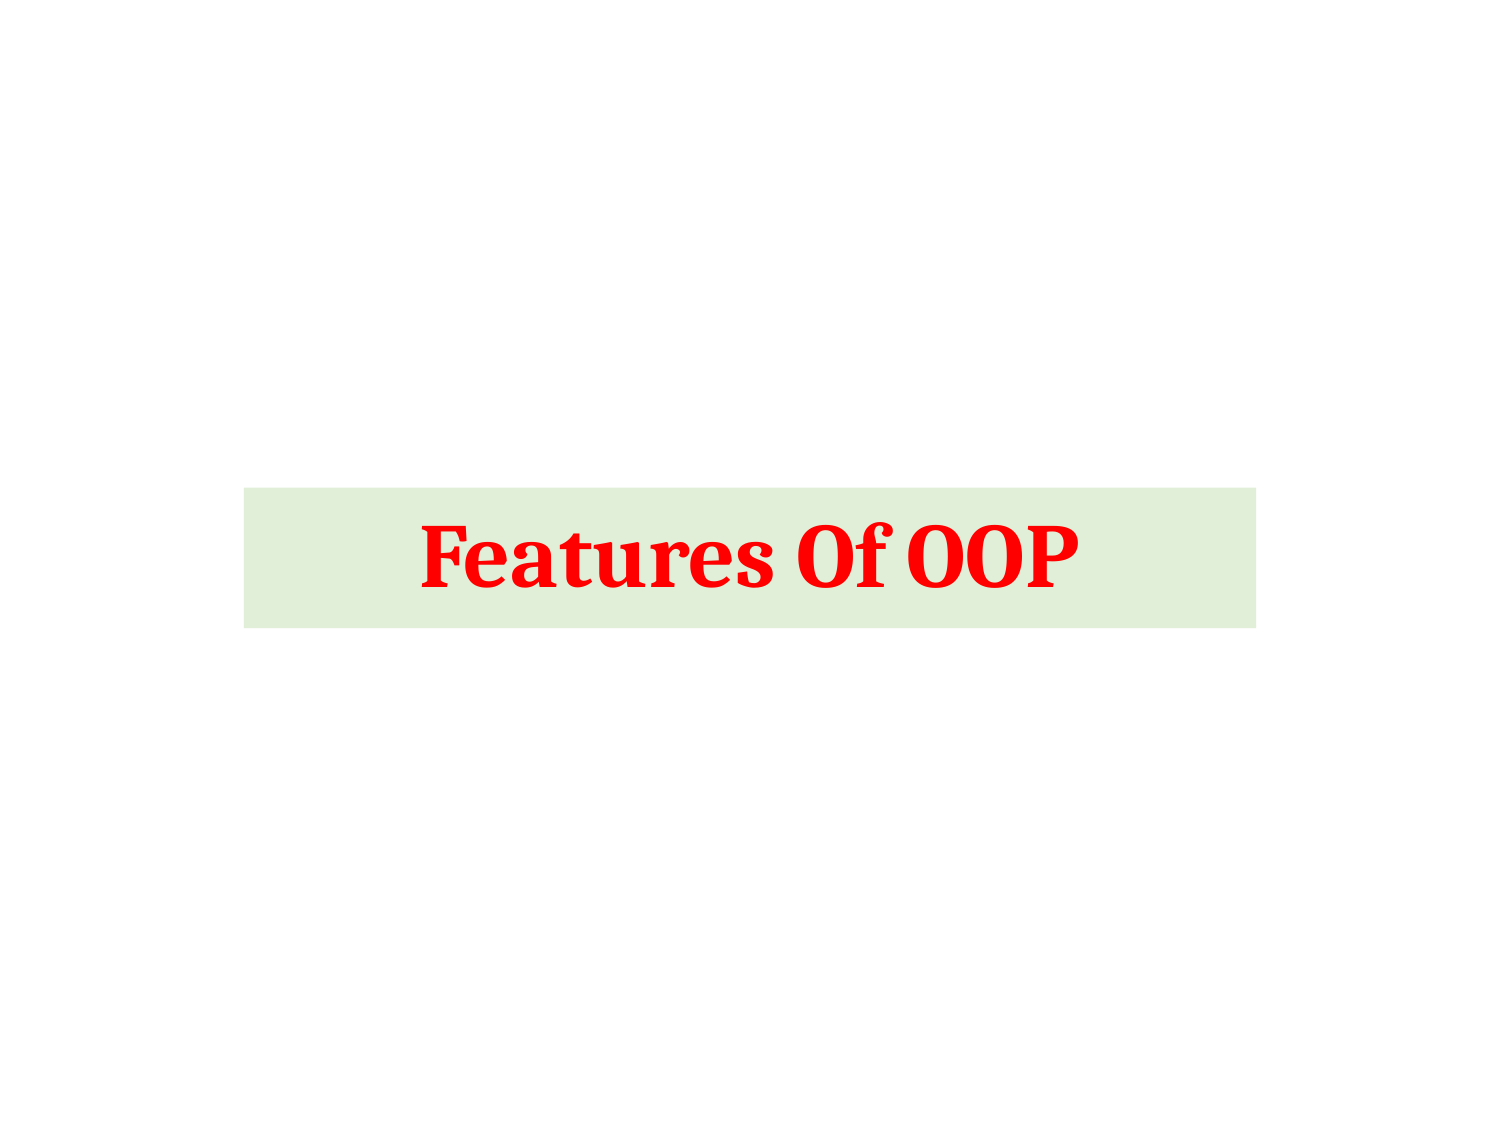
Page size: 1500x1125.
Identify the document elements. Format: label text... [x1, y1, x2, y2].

title Features Of OOP [243, 487, 1257, 629]
